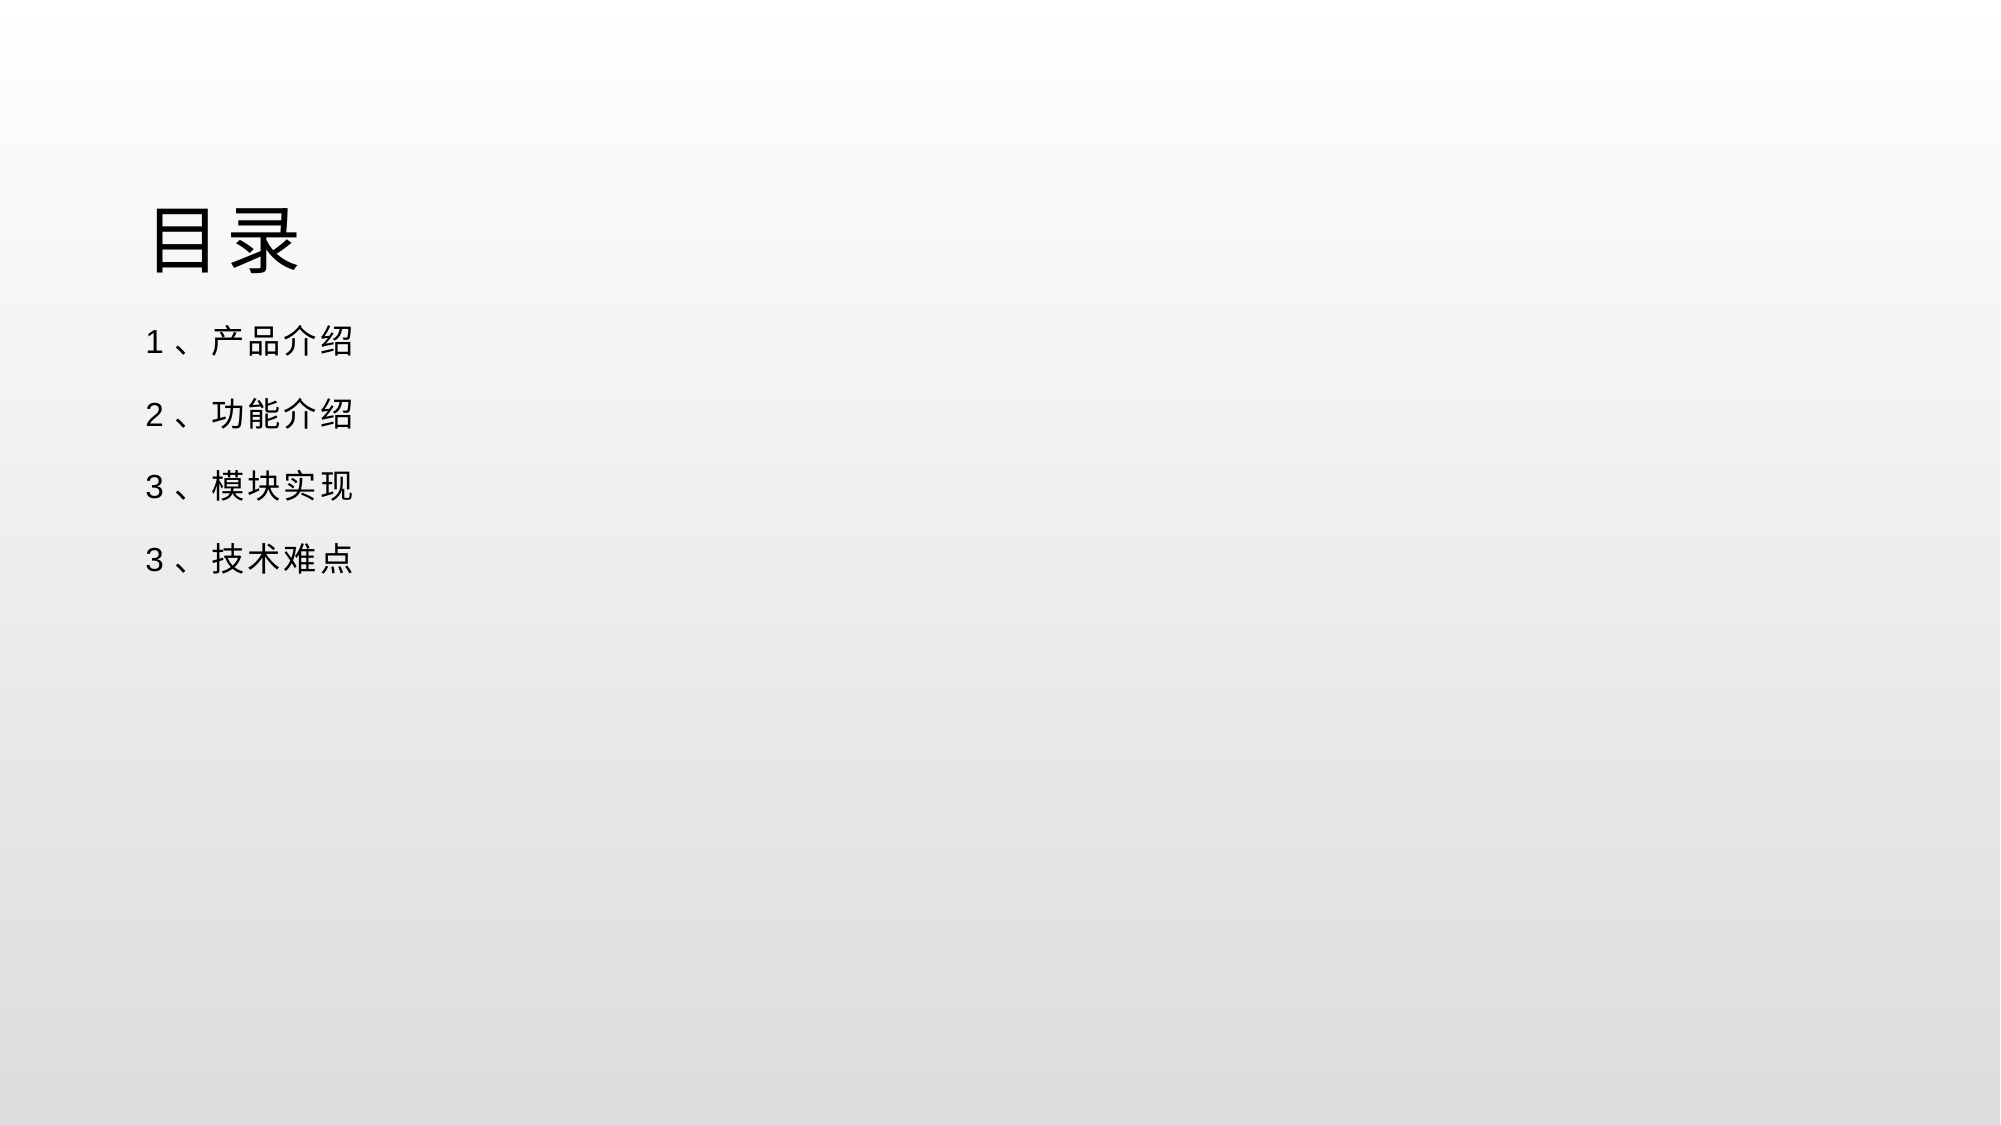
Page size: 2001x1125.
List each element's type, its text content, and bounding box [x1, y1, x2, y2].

title 目录 [128, 186, 1910, 289]
list 1、产品介绍 2、功能介绍 3、模块实现 3、技术难点 [128, 301, 1909, 479]
